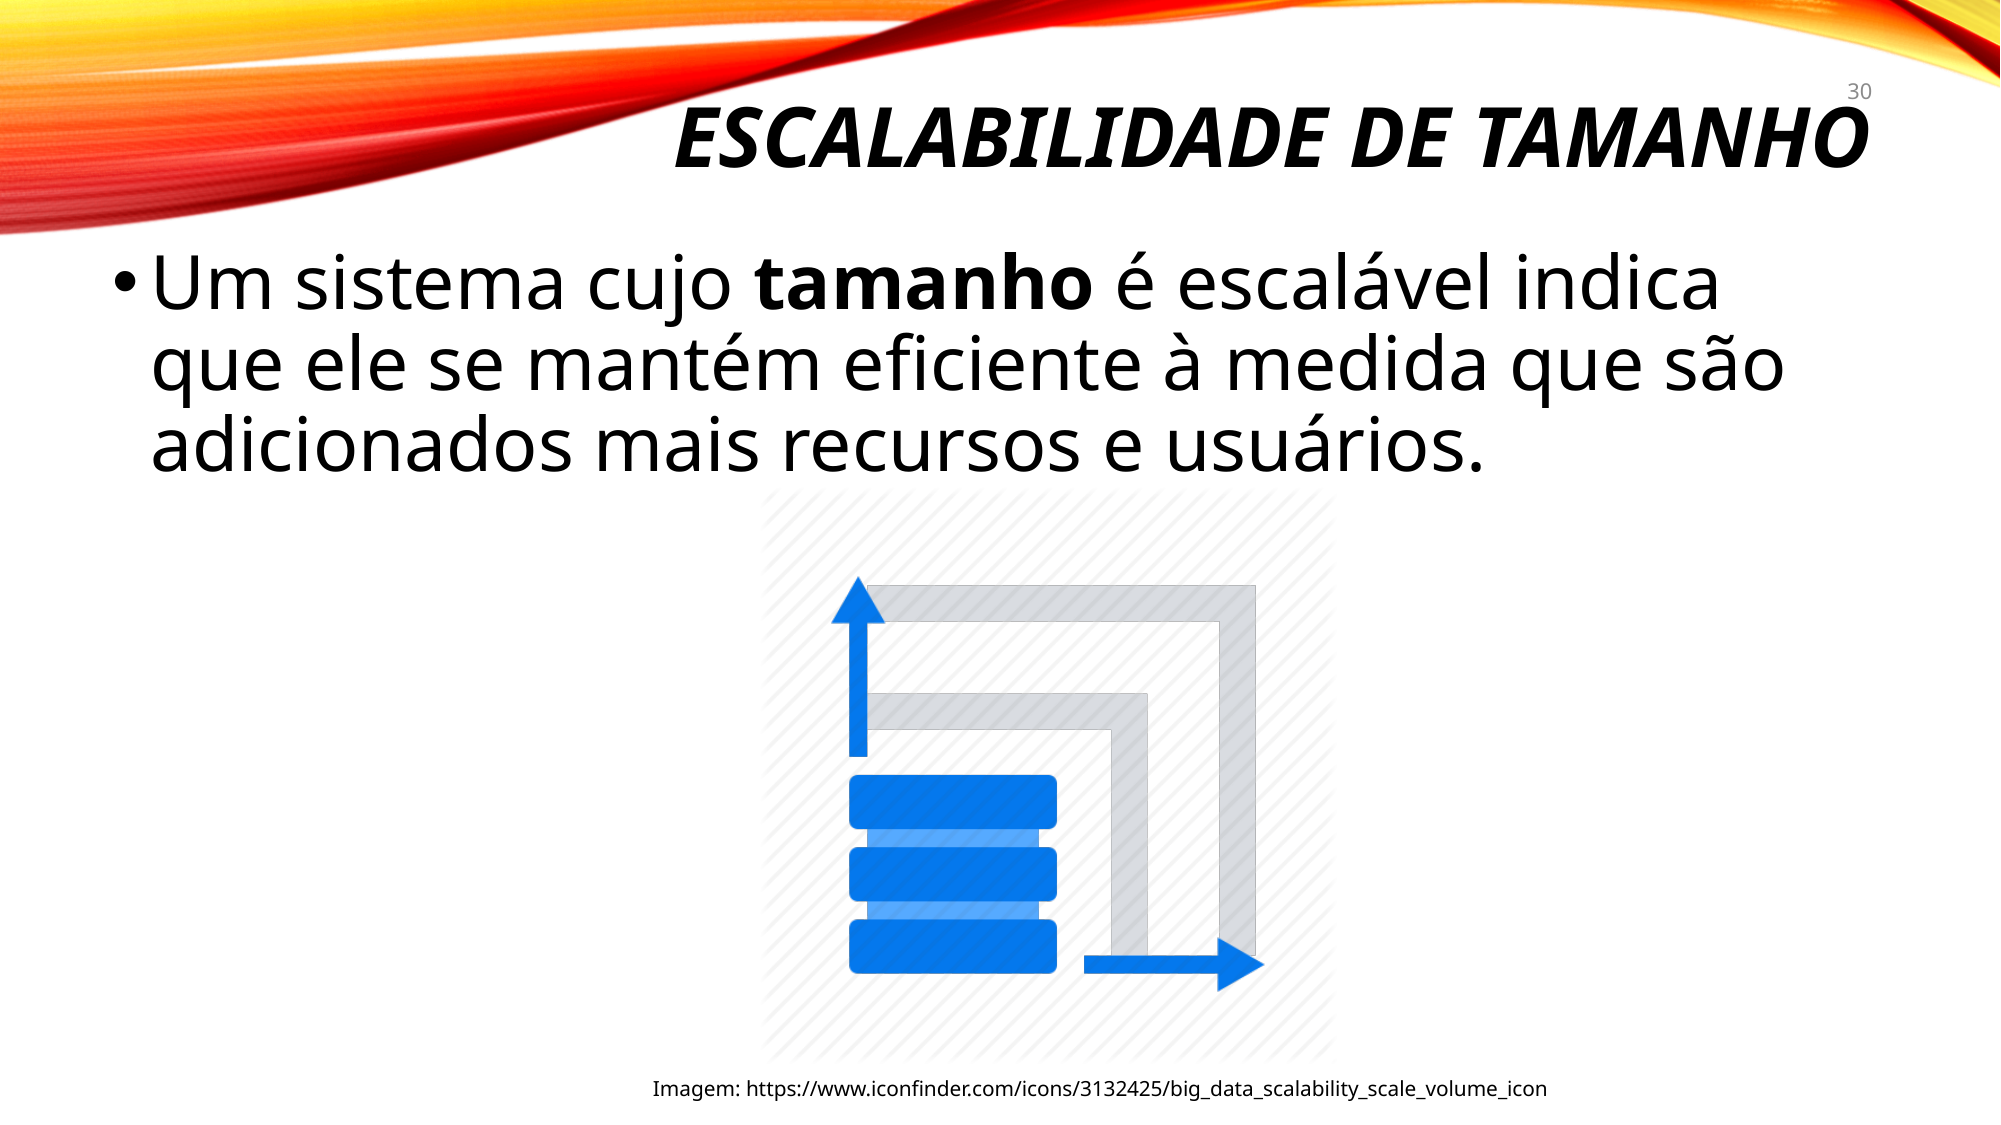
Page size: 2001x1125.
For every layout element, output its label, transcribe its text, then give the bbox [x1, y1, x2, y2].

text_box Imagem: https://www.iconfinder.com/icons/3132425/big_data_scalability_scale_volume_icon [638, 1068, 1563, 1108]
list Um sistema cujo tamanho é escalável indica que ele se mantém eficiente à medida que são adicionados mais recursos e usuários. [97, 236, 1888, 857]
slide_number 30 [1437, 62, 1888, 123]
picture [759, 486, 1337, 1065]
title ESCALABILIDADE de tamanho [323, 16, 1888, 236]
picture [0, 0, 2000, 237]
